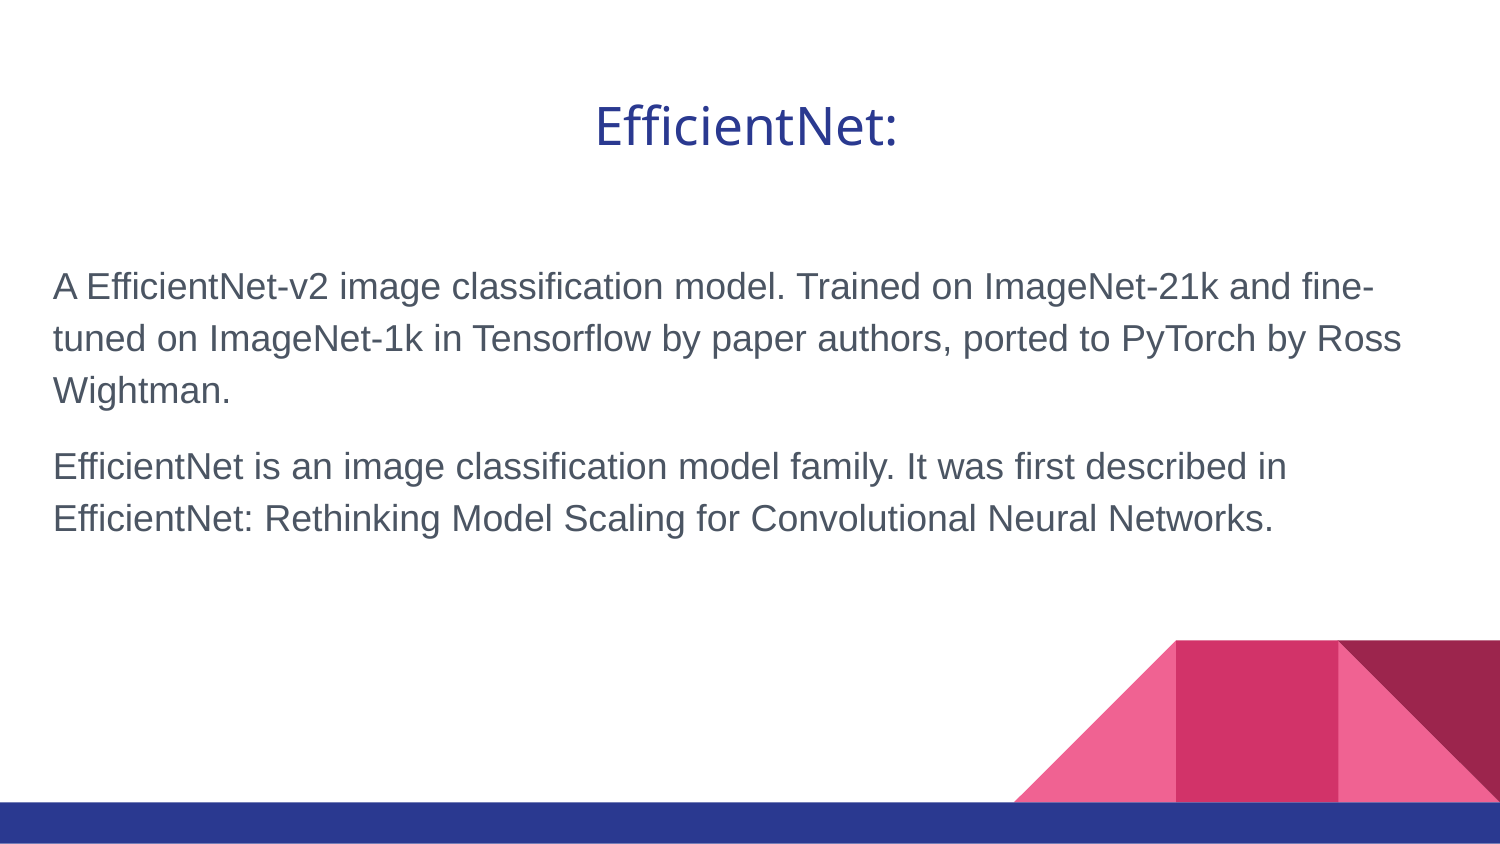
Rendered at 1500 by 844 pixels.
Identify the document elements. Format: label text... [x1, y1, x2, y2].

title EfficientNet: [579, 77, 921, 178]
list A EfficientNet-v2 image classification model. Trained on ImageNet-21k and fine-tuned on ImageNet-1k in Tensorflow by paper authors, ported to PyTorch by Ross Wightman. EfficientNet is an image classification model family. It was first described in EfficientNet: Rethinking Model Scaling for Convolutional Neural Networks. [37, 240, 1436, 789]
